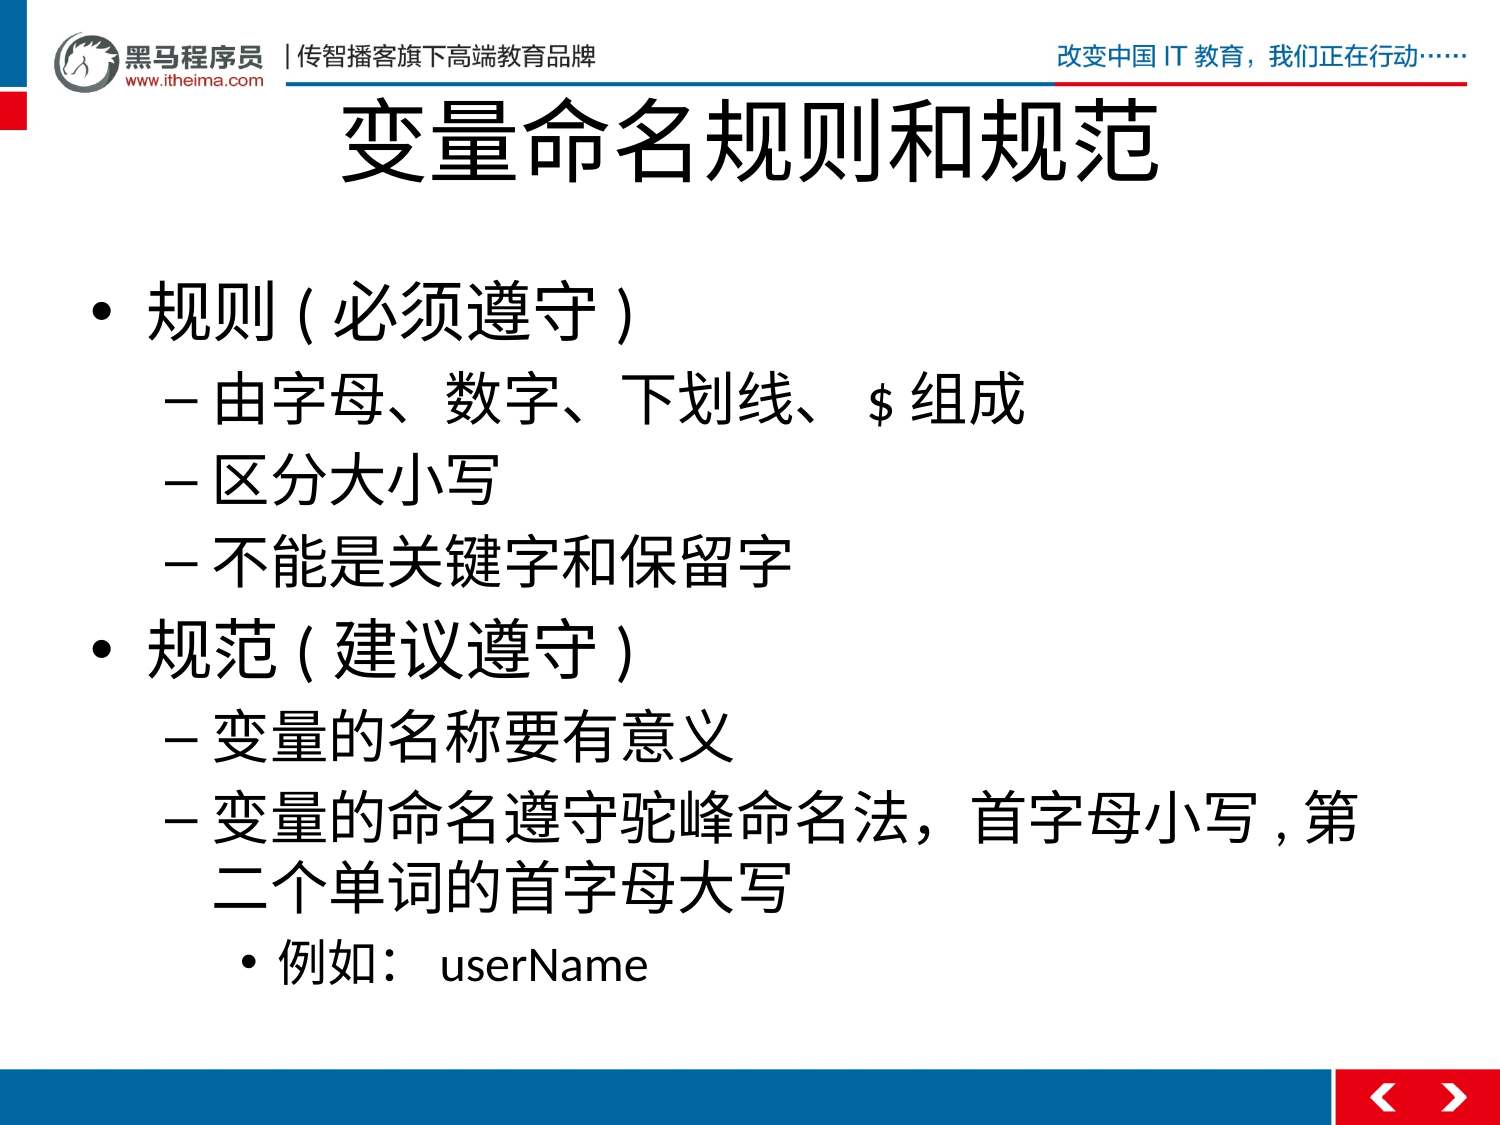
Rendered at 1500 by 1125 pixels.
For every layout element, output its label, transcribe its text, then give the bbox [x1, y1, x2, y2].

picture [0, 0, 1500, 1125]
title 变量命名规则和规范 [75, 45, 1425, 233]
list 规则(必须遵守) 由字母、数字、下划线、$组成 区分大小写 不能是关键字和保留字 规范(建议遵守) 变量的名称要有意义 变量的命名遵守驼峰命名法，首字母小写,第二个单词的首字母大写 例如：userName [75, 262, 1425, 1005]
